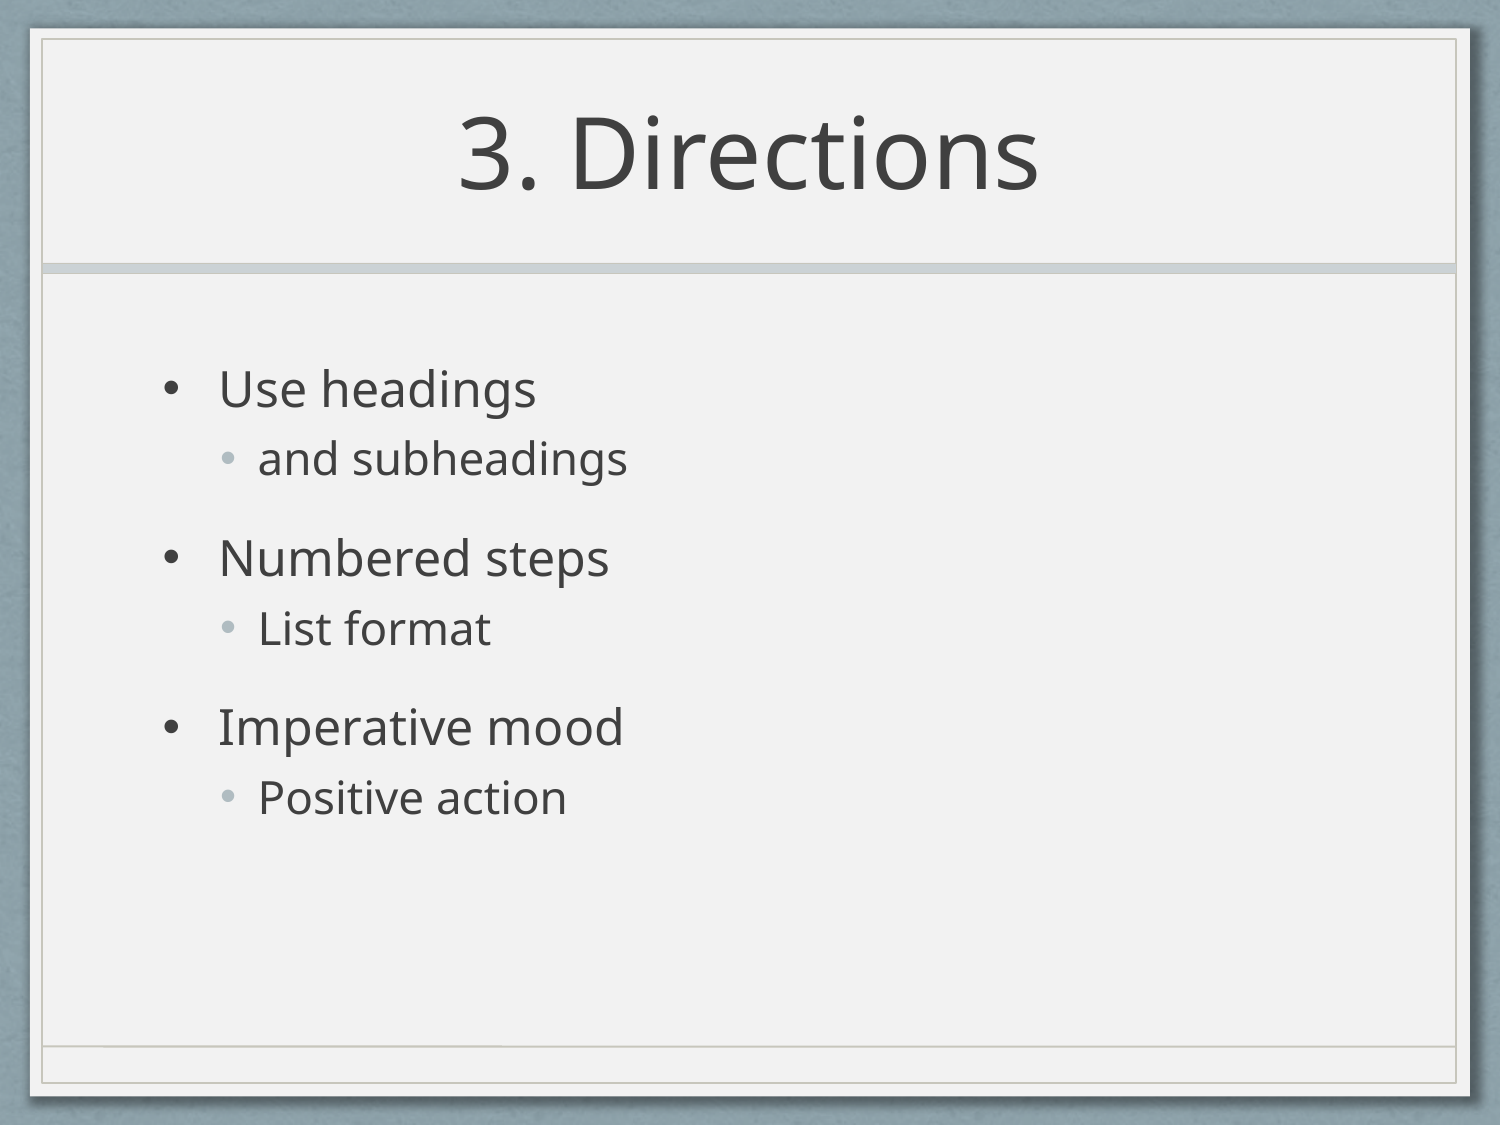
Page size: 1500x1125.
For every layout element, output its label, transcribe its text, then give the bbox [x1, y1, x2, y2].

title 3. Directions [147, 40, 1353, 260]
list Use headings and subheadings Numbered steps List format Imperative mood Positive action [147, 350, 1353, 995]
